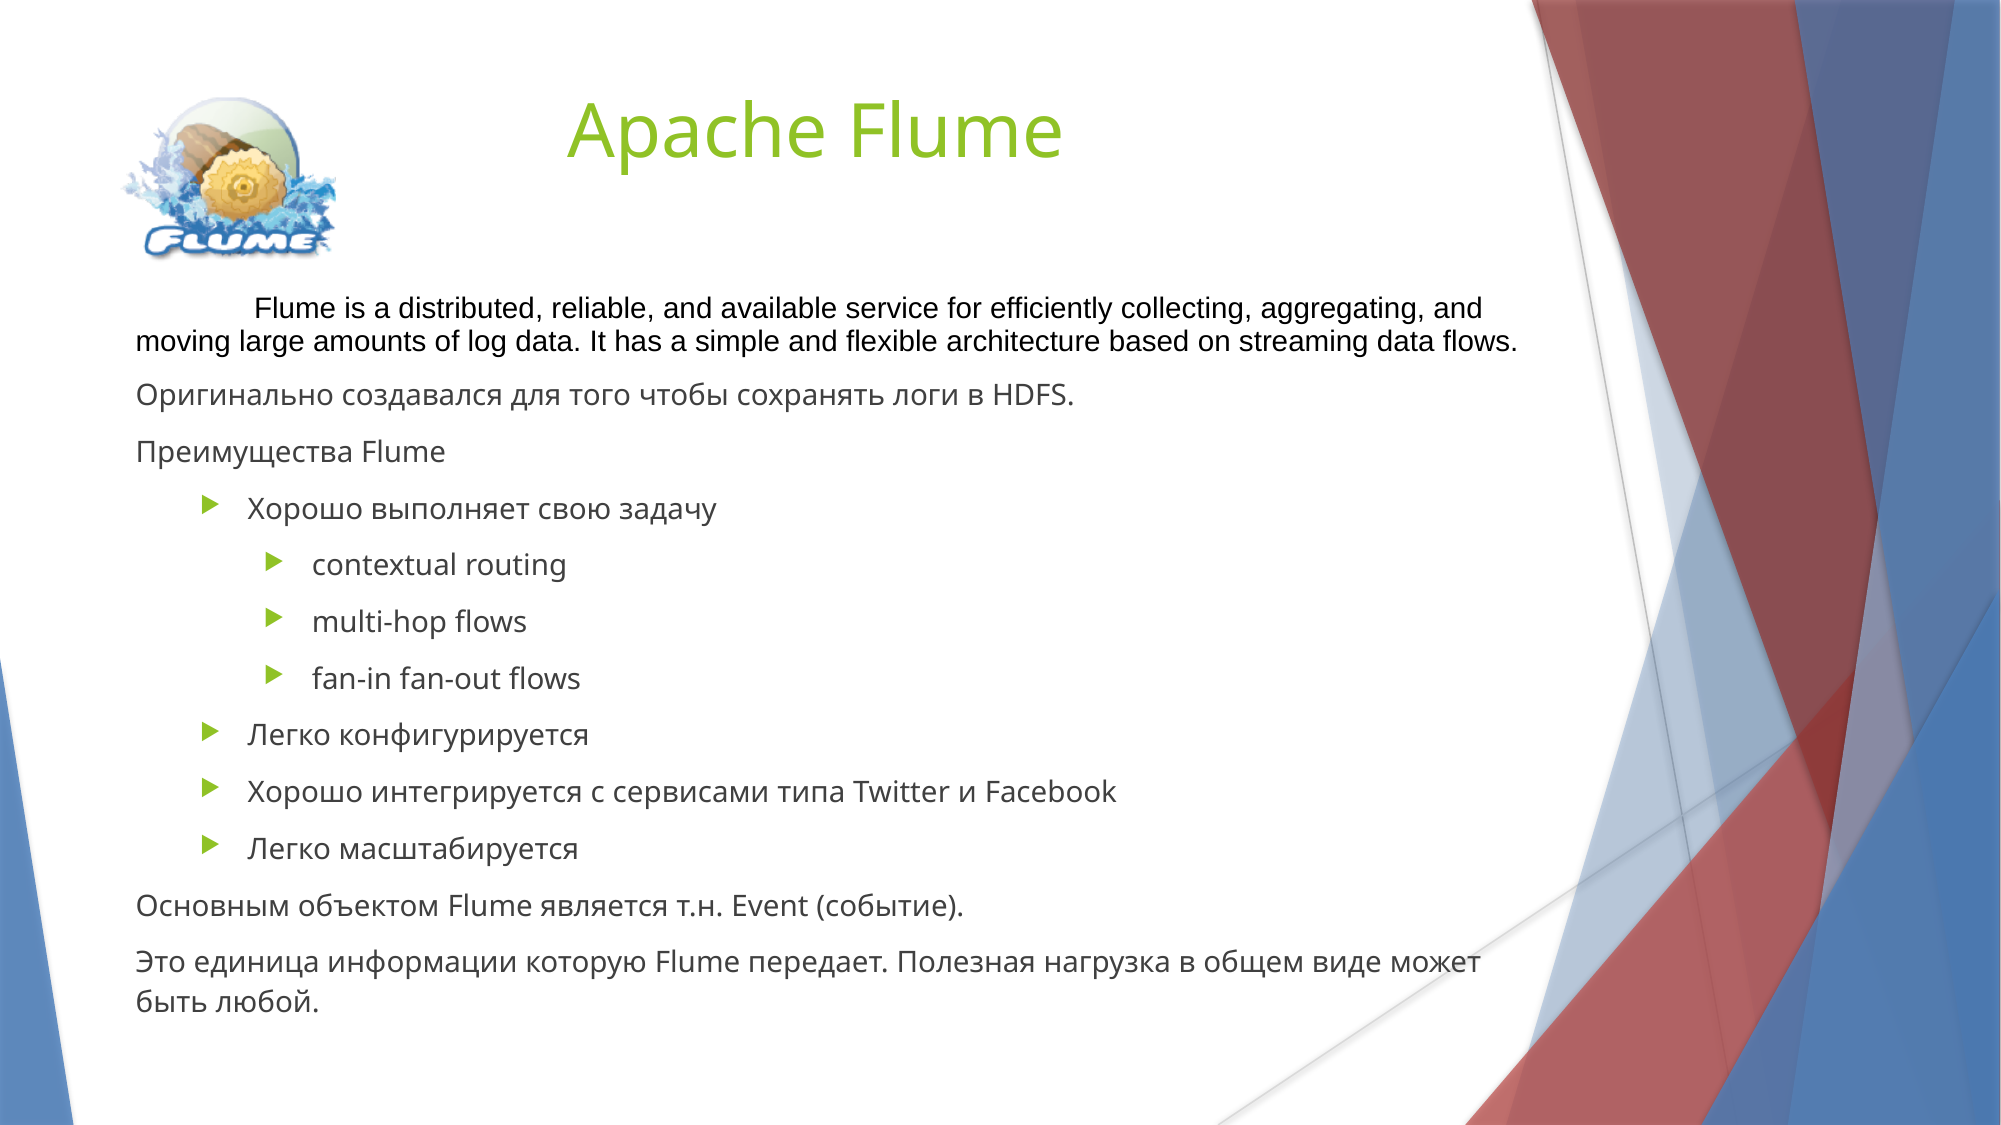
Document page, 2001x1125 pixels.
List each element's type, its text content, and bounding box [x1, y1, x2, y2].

picture [120, 69, 336, 285]
text_box Apache Flume [338, 69, 1522, 189]
text_box Apache Flume [111, 69, 118, 189]
text_box Flume is a distributed, reliable, and available service for efficiently collecting, aggregating, and moving large amounts of log data. It has a simple and flexible architecture based on streaming data flows. Оригинально создавался для того чтобы сохранять логи в HDFS. Преимущества Flume Хорошо выполняет свою задачу contextual routing multi-hop flows fan-in fan-out flows Легко конфигурируется Хорошо интегрируется с сервисами типа Twitter и Facebook Легко масштабируется Основным объектом Flume является т.н. Event (событие). Это единица информации которую Flume передает. Полезная нагрузка в общем виде может быть любой. [120, 284, 1565, 1047]
